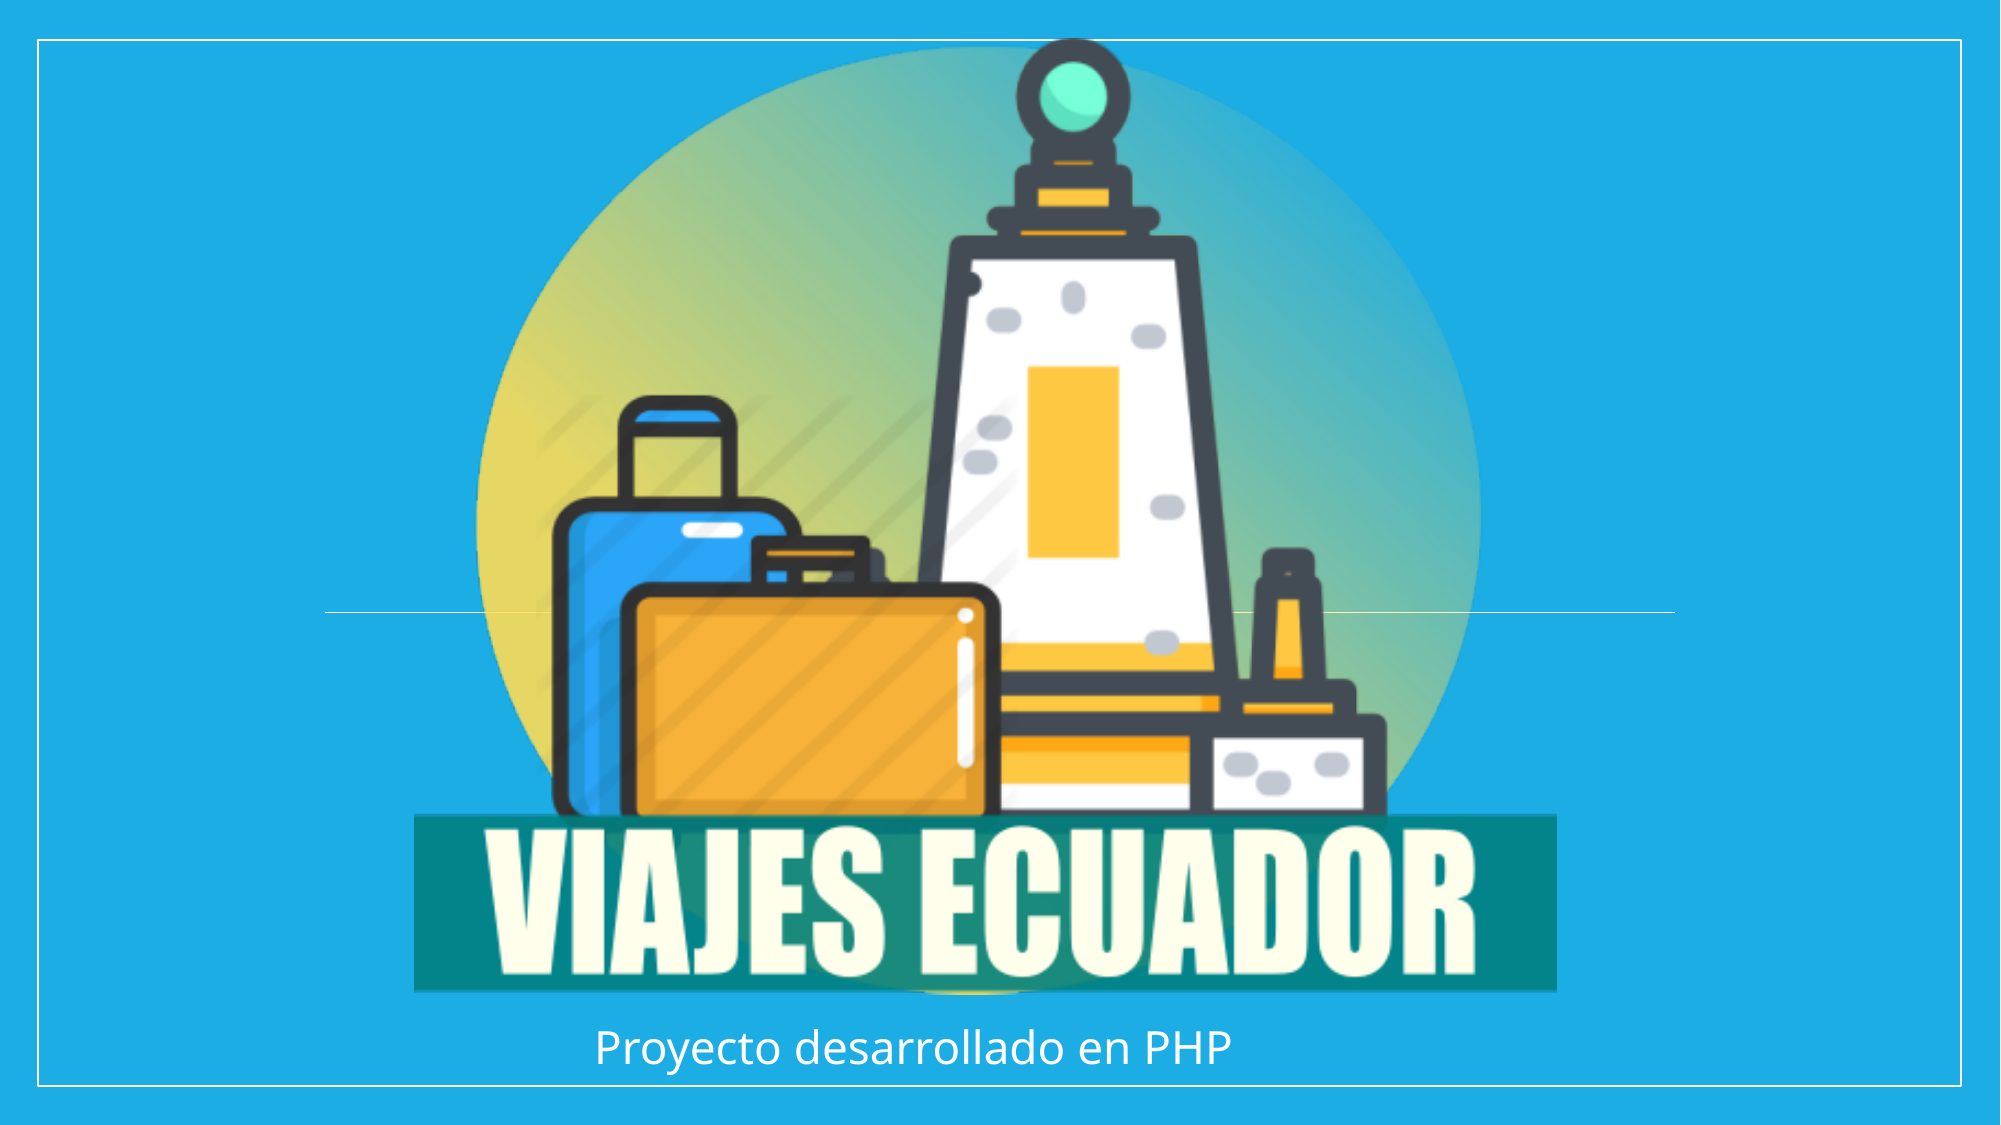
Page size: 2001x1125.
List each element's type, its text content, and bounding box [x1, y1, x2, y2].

subtitle Proyecto desarrollado en PHP [194, 1017, 1633, 1086]
picture [413, 38, 1557, 996]
